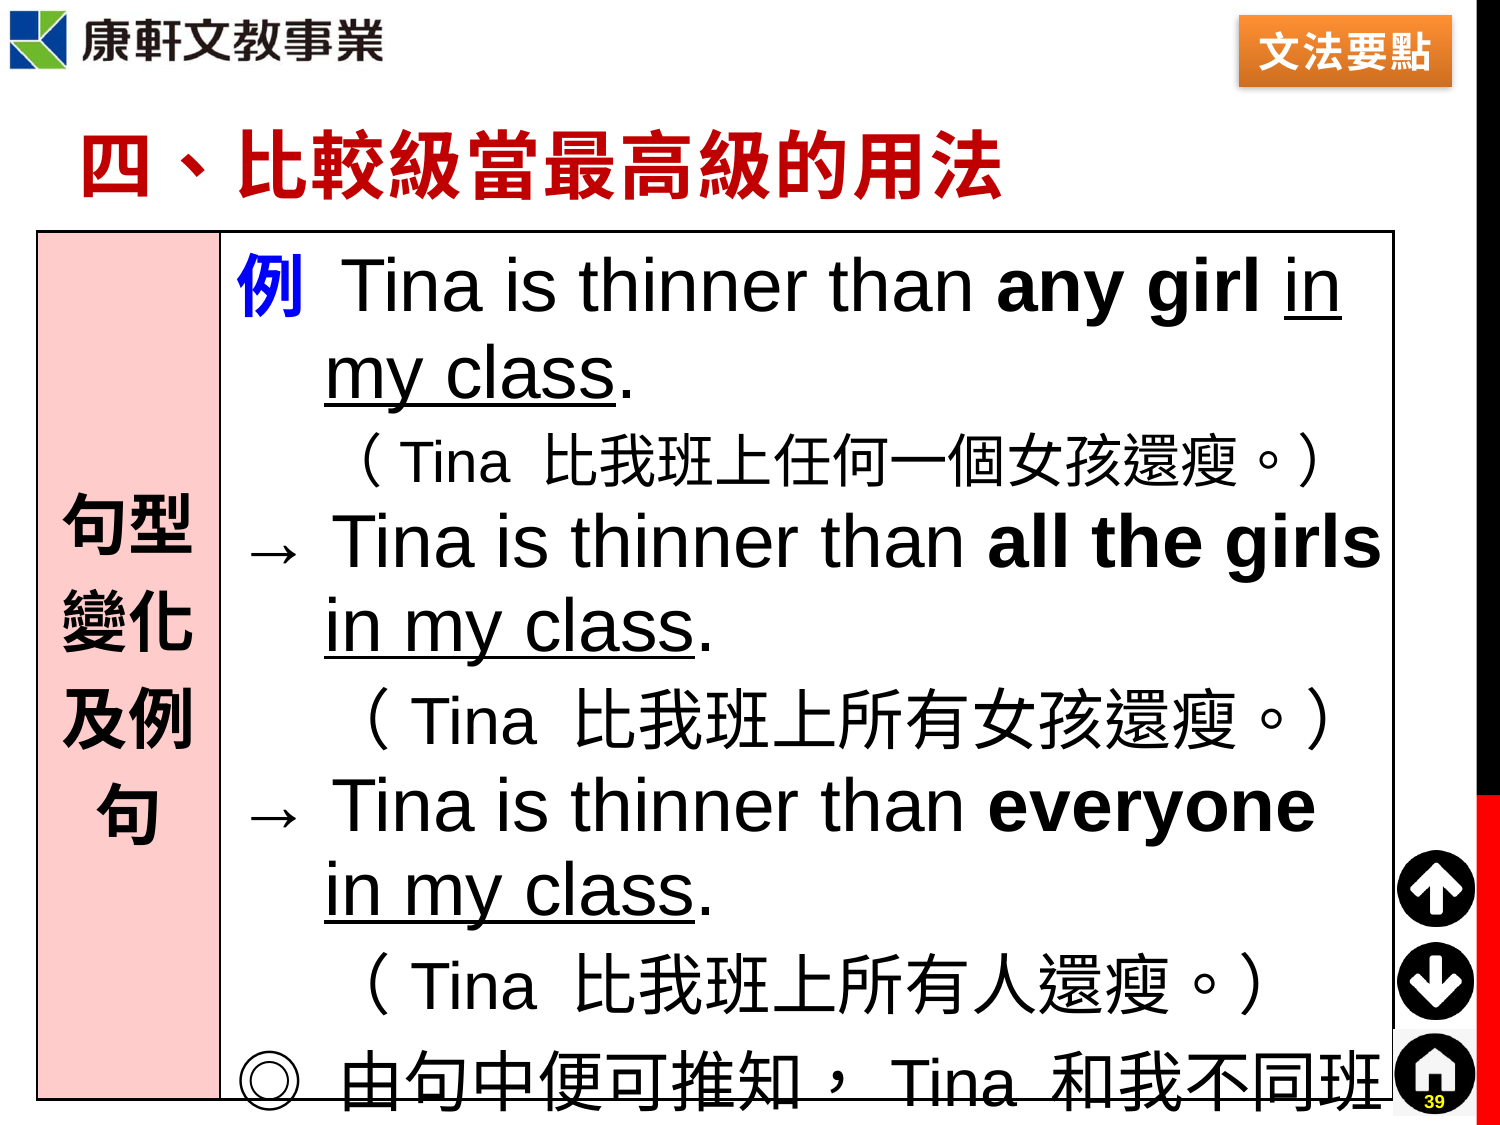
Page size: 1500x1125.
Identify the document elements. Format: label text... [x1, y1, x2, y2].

text_box 四、比較級當最高級的用法 [63, 111, 1156, 217]
picture [1393, 1029, 1476, 1116]
picture [8, 9, 387, 70]
table_header 句型變化及例句 [38, 233, 219, 1098]
picture [1397, 850, 1475, 928]
table_header 例 Tina is thinner than any girl in my class. （Tina 比我班上任何一個女孩還瘦。） → Tina is thinner than all the girls in my class. （Tina 比我班上所有女孩還瘦。） → Tina is thinner than everyone in my class. （Tina 比我班上所有人還瘦。） ◎ 由句中便可推知，Tina 和我不同班。 [221, 233, 1392, 1098]
picture [1396, 942, 1475, 1020]
text_box 文法要點 [1239, 15, 1452, 87]
